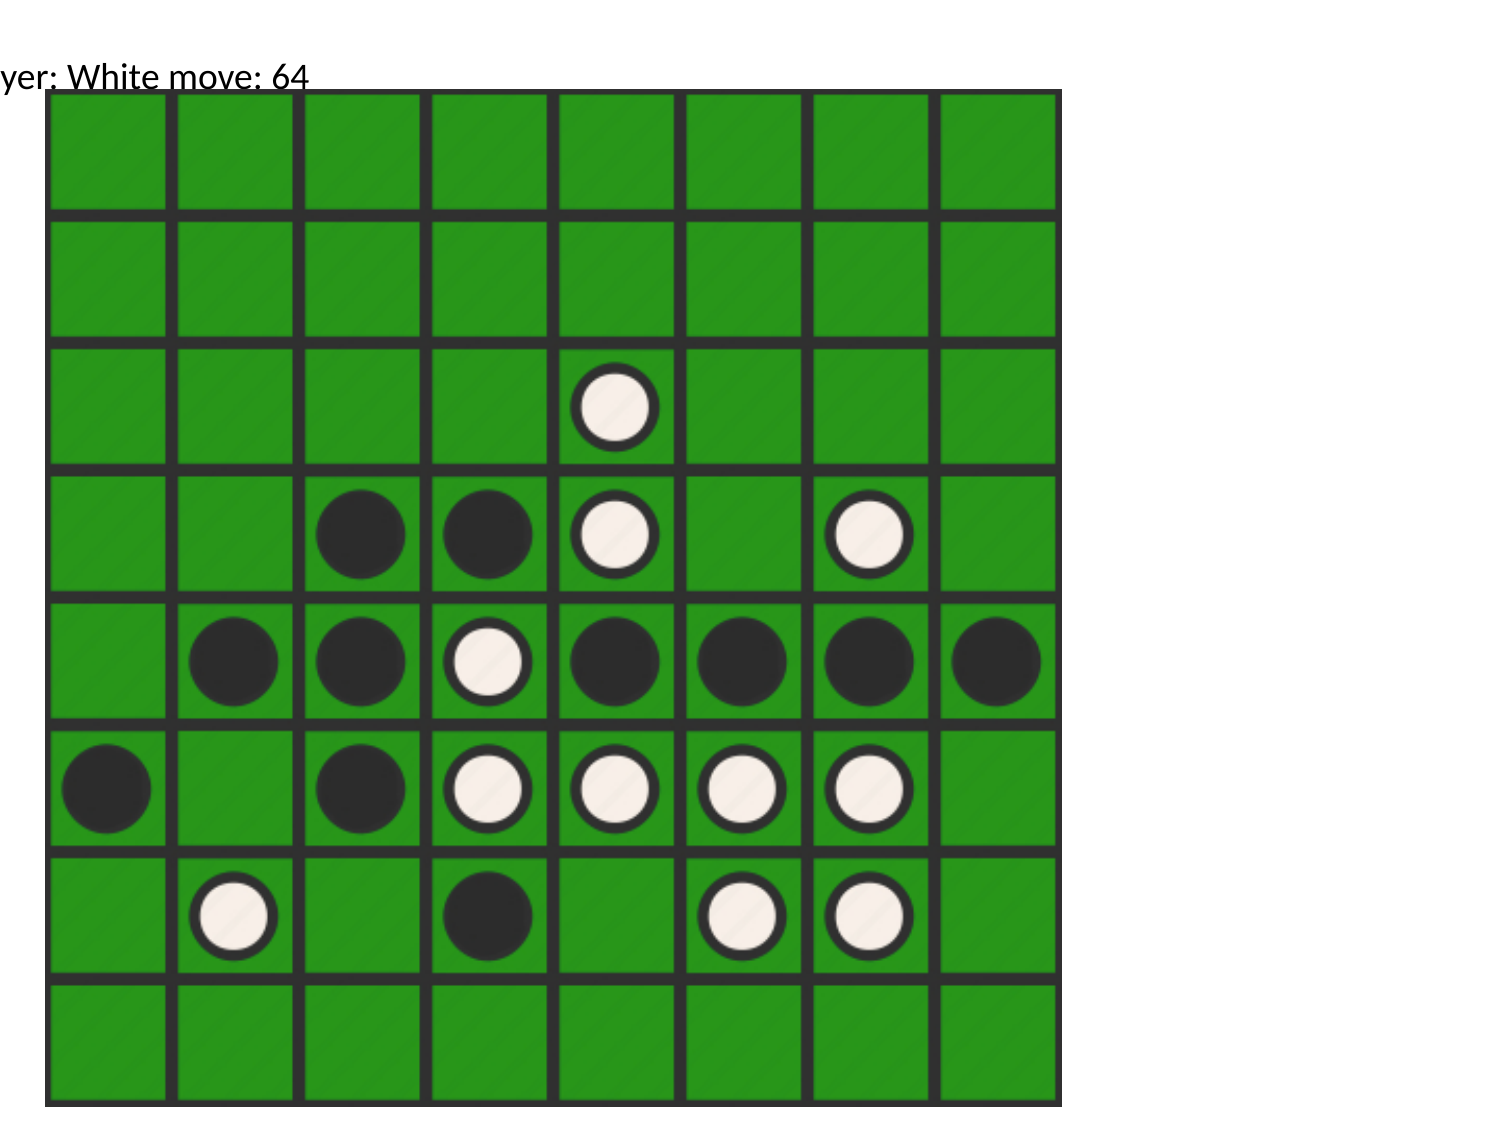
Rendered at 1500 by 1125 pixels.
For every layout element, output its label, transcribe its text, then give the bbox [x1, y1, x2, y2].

text_box turn: 18 player: White move: 64 [0, 44, 325, 105]
picture [44, 89, 1062, 1107]
